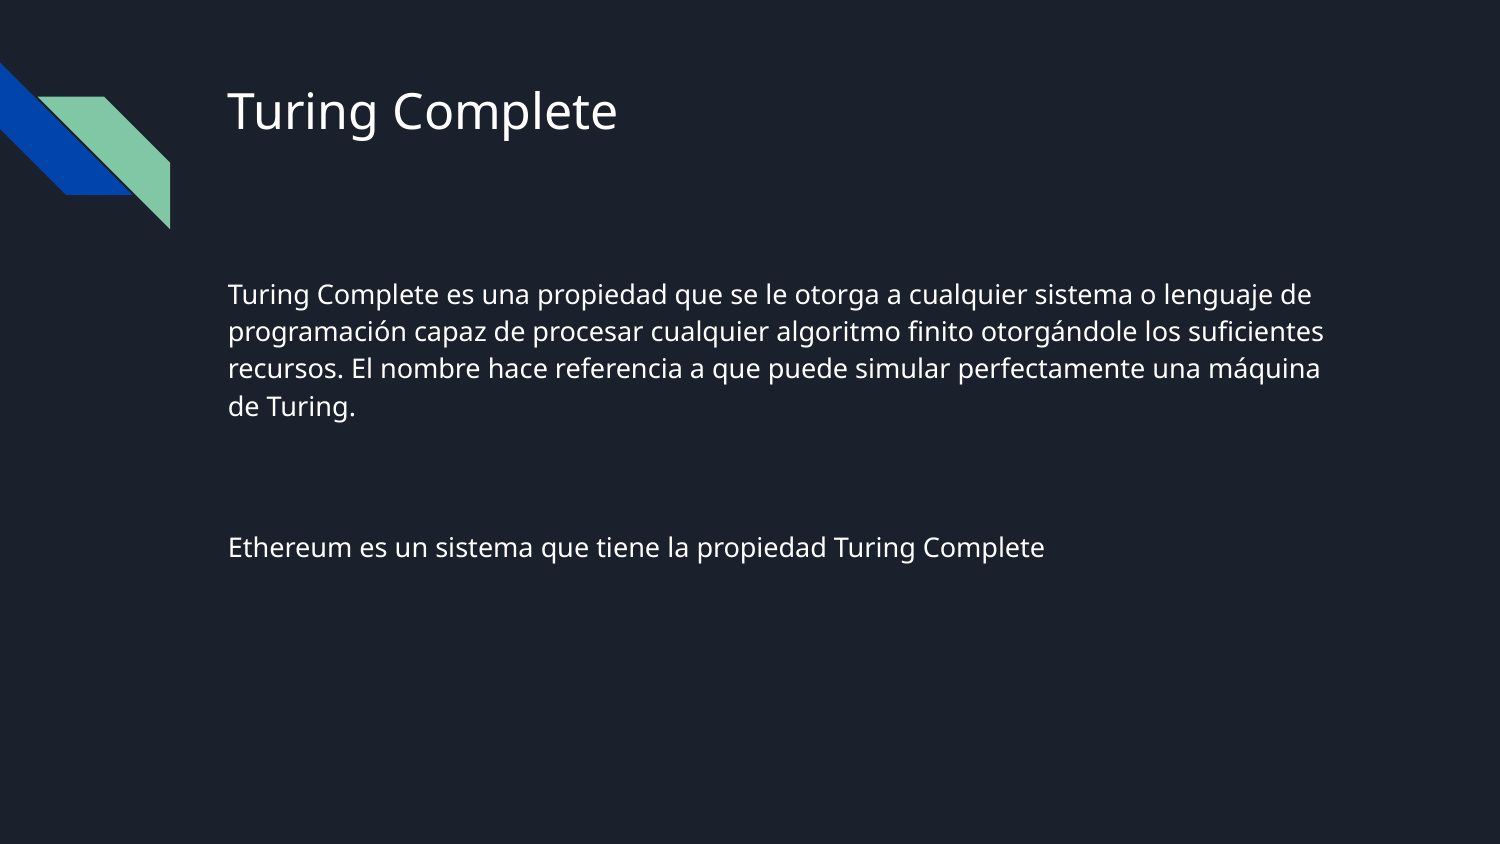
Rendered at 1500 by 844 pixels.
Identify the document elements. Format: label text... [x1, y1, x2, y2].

list Turing Complete es una propiedad que se le otorga a cualquier sistema o lenguaje de programación capaz de procesar cualquier algoritmo finito otorgándole los suficientes recursos. El nombre hace referencia a que puede simular perfectamente una máquina de Turing. Ethereum es un sistema que tiene la propiedad Turing Complete [212, 257, 1368, 735]
title Turing Complete [212, 64, 1368, 215]
